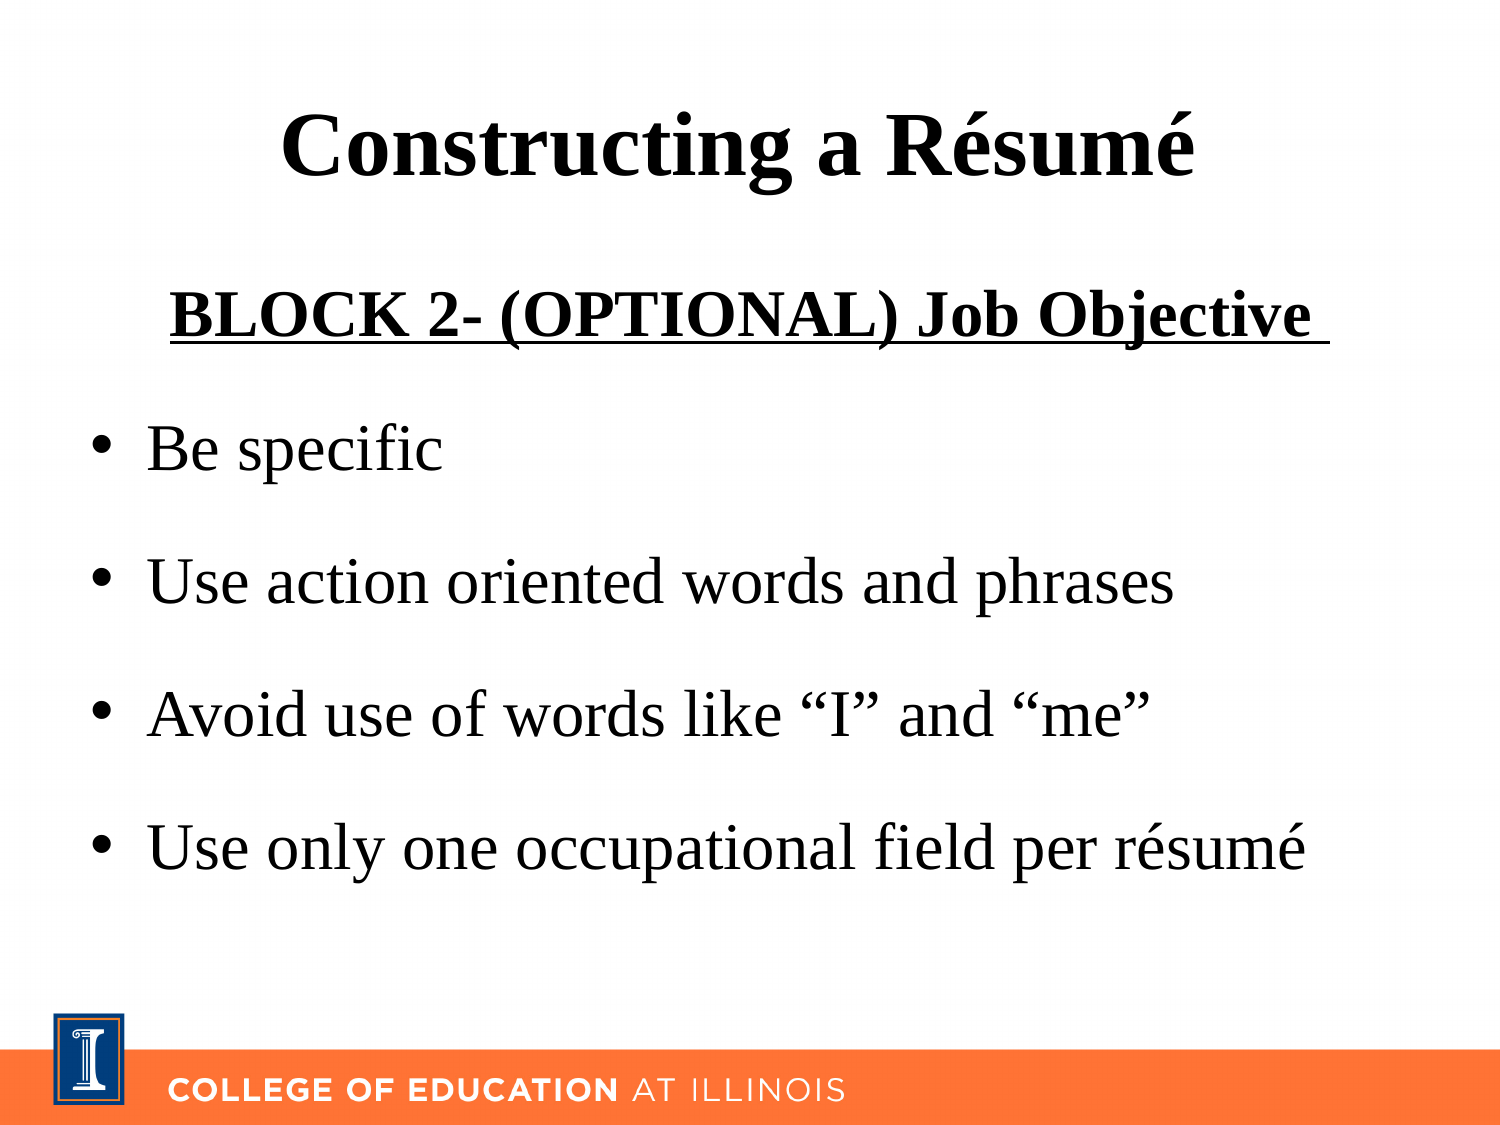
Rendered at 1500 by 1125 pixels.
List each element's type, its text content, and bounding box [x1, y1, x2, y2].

list BLOCK 2- (OPTIONAL) Job Objective Be specific Use action oriented words and phrases Avoid use of words like “I” and “me” Use only one occupational field per résumé [75, 262, 1425, 1005]
picture [0, 0, 1500, 1125]
title Constructing a Résumé [75, 45, 1425, 233]
